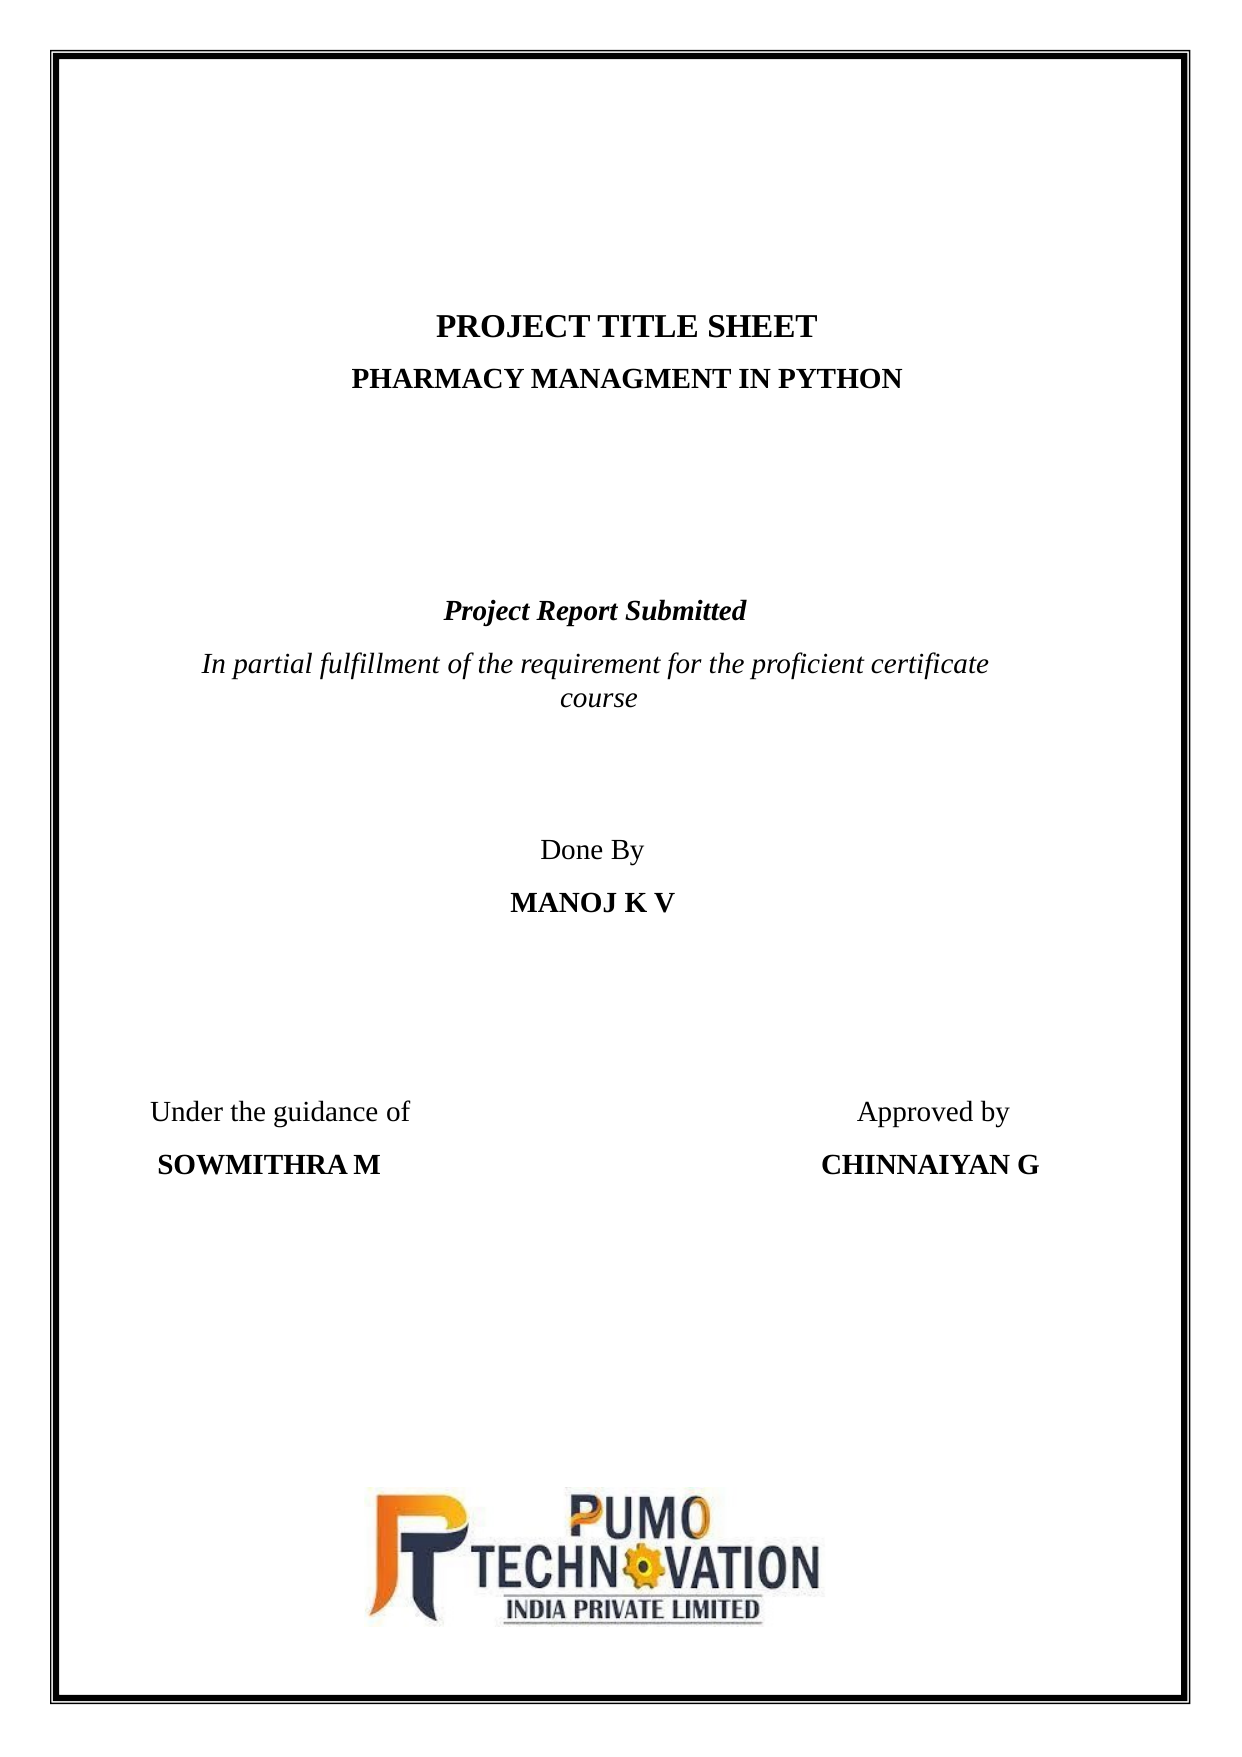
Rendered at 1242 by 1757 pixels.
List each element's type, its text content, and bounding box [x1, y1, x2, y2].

text_box Under the guidance of SOWMITHRA M [147, 852, 412, 1181]
text_box Project Report Submitted In partial fulfillment of the requirement for the proficient certificate course [197, 406, 993, 713]
text_box PROJECT TITLE SHEET PHARMACY MANAGMENT IN PYTHON [308, 167, 946, 394]
text_box [50, 49, 1191, 1705]
text_box [364, 1487, 826, 1628]
text_box Approved by CHINNAIYAN G [733, 852, 1146, 1181]
text_box Done By MANOJ K V [325, 647, 851, 918]
